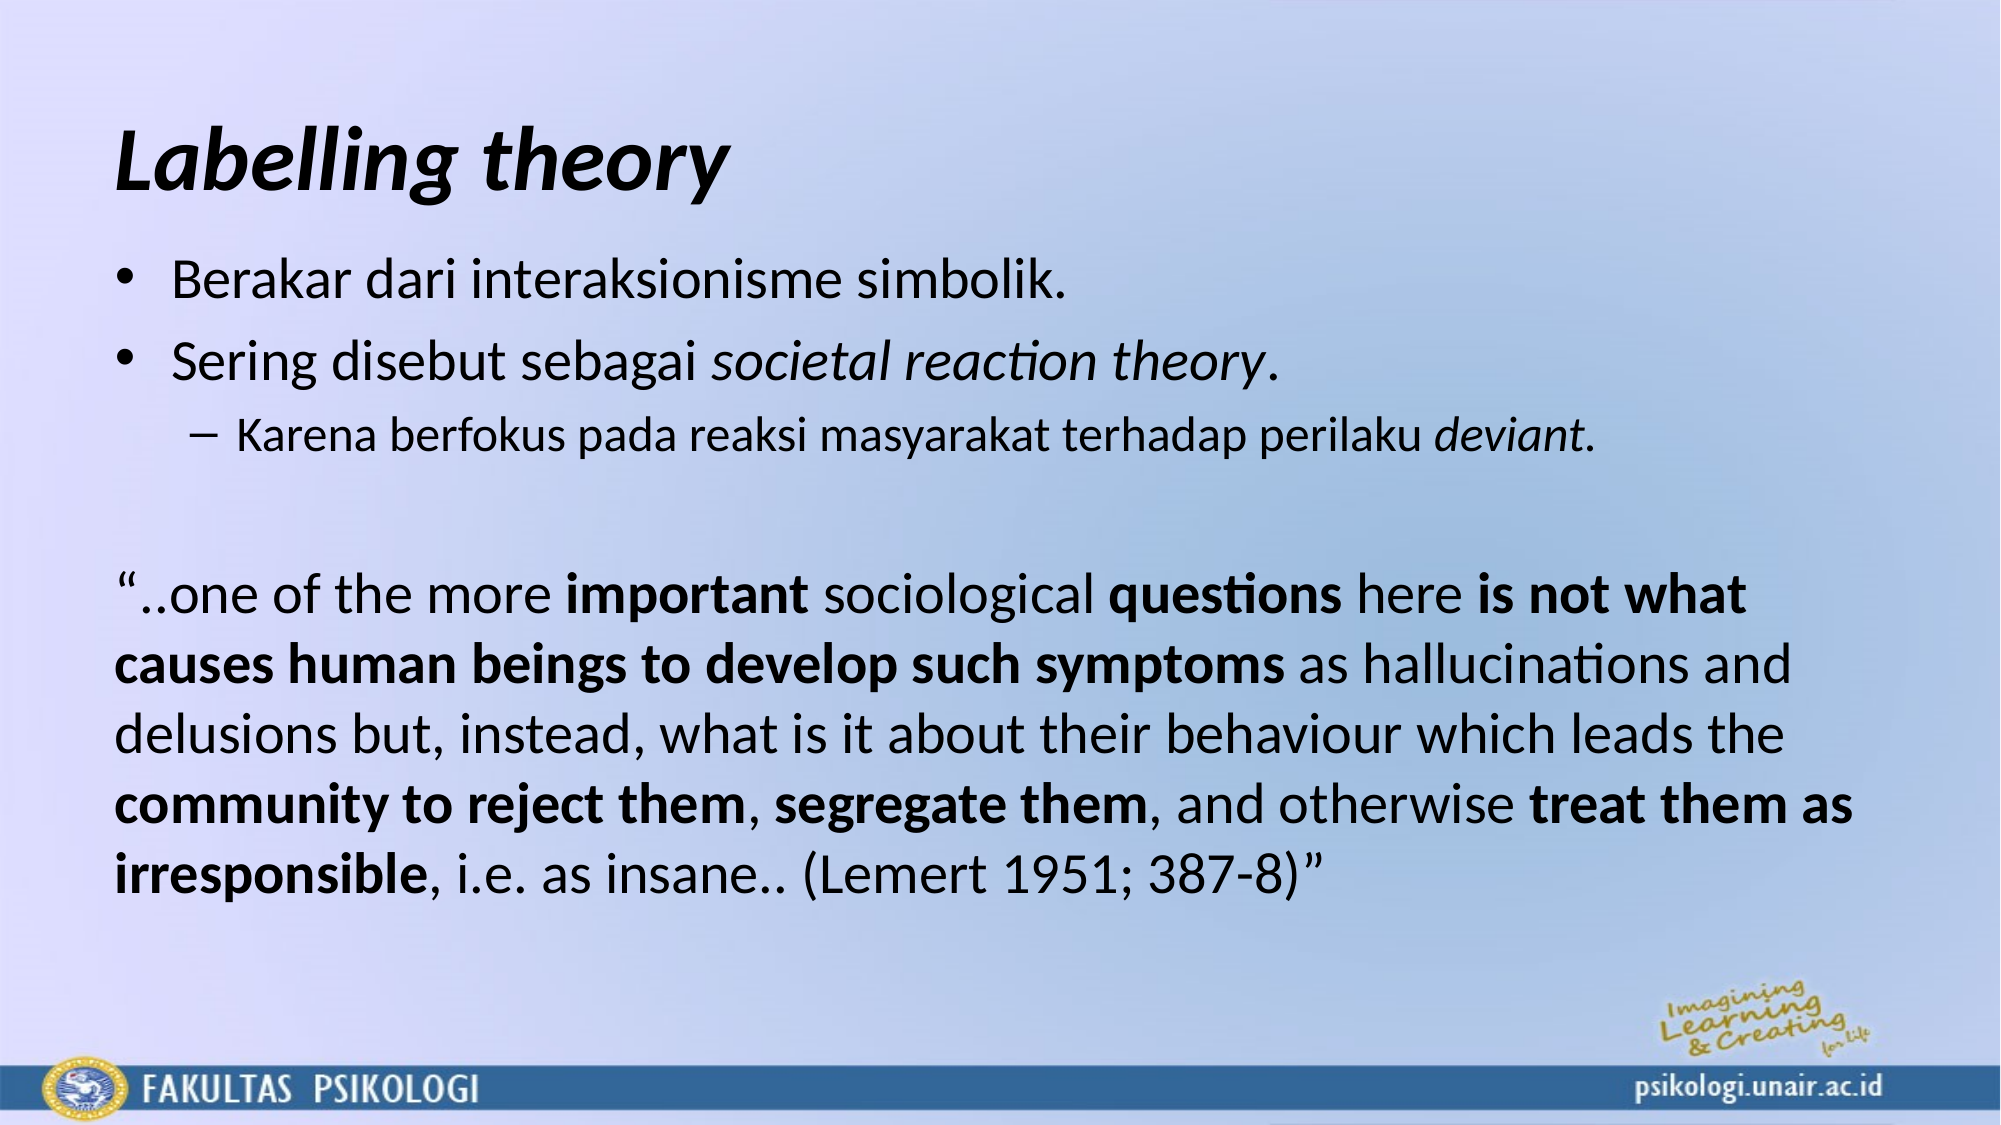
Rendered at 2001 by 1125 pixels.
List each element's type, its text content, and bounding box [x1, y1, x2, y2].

picture [0, 0, 2001, 1125]
list Berakar dari interaksionisme simbolik. Sering disebut sebagai societal reaction theory. Karena berfokus pada reaksi masyarakat terhadap perilaku deviant. “..one of the more important sociological questions here is not what causes human beings to develop such symptoms as hallucinations and delusions but, instead, what is it about their behaviour which leads the community to reject them, segregate them, and otherwise treat them as irresponsible, i.e. as insane.. (Lemert 1951; 387-8)” [99, 232, 1900, 975]
title Labelling theory [99, 75, 1900, 232]
